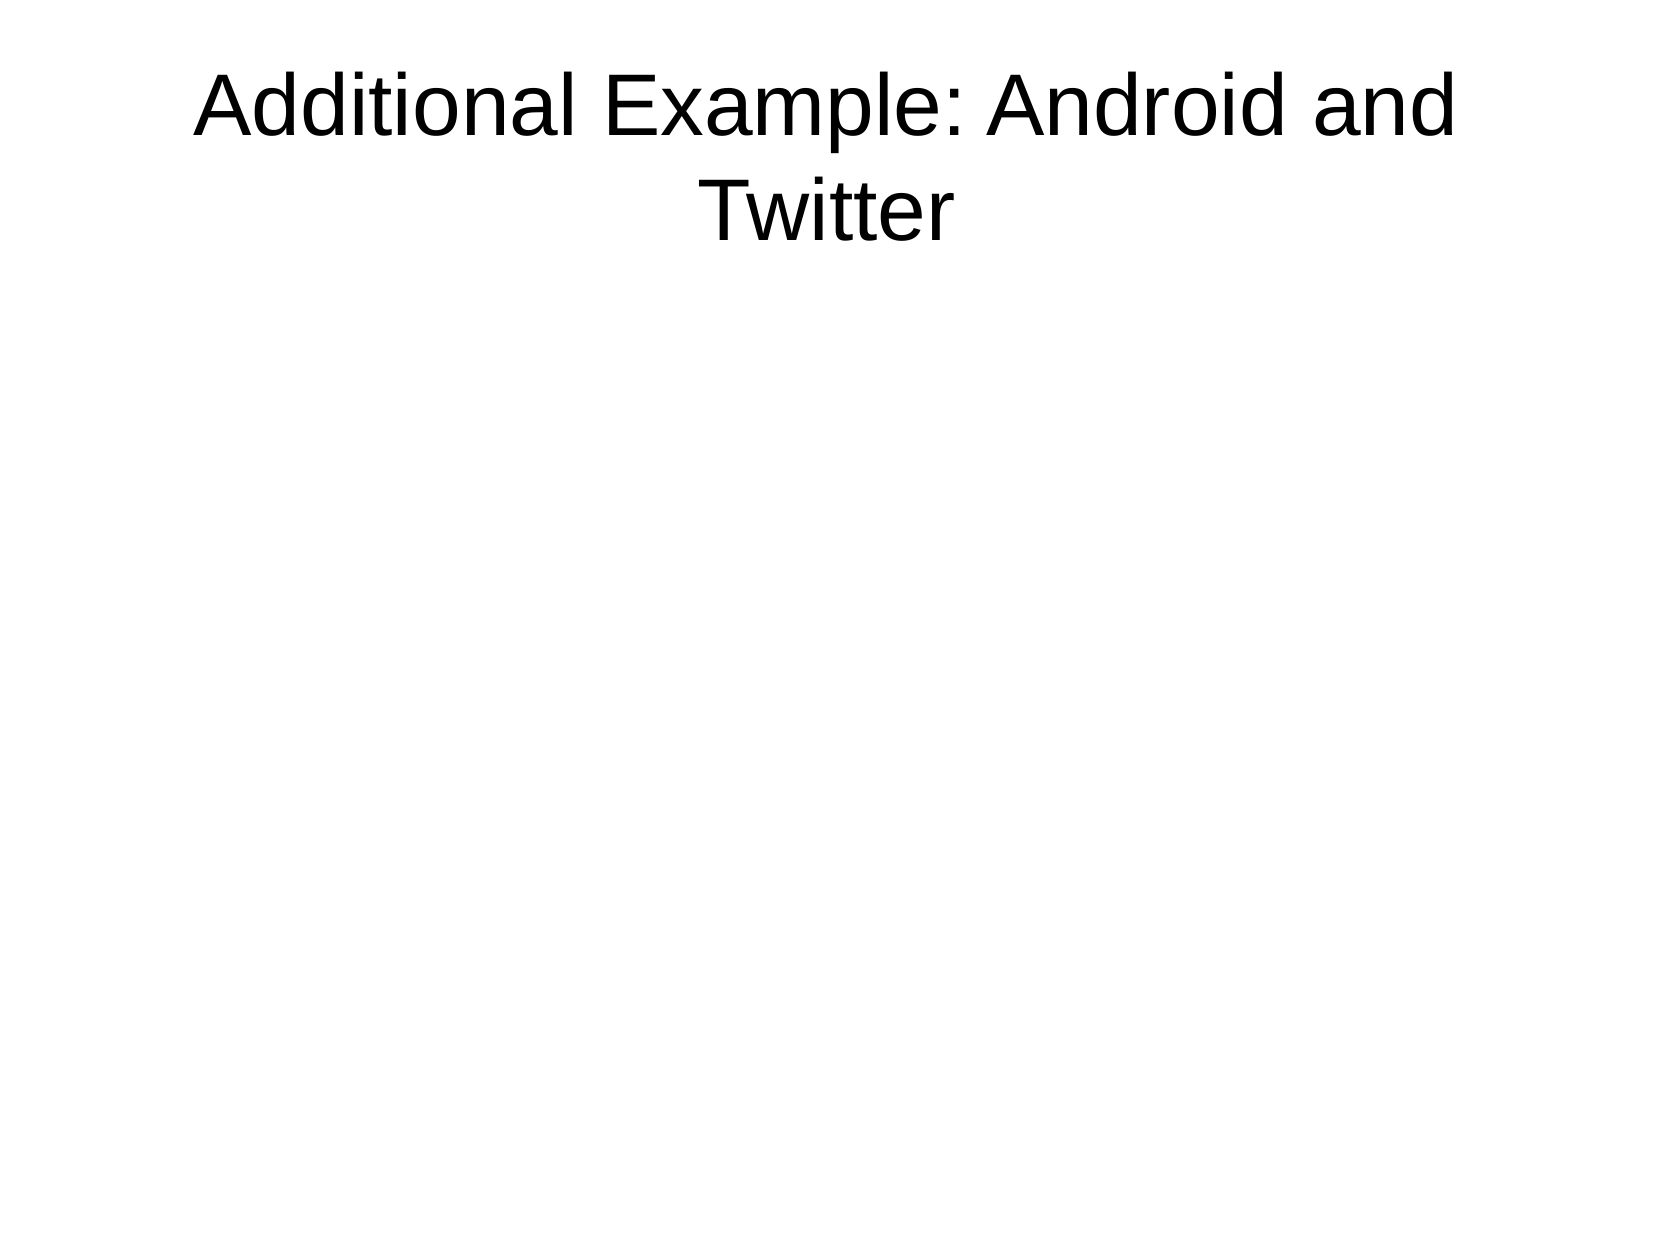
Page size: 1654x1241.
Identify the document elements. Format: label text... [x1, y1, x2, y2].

title Additional Example: Android and Twitter [82, 49, 1571, 257]
